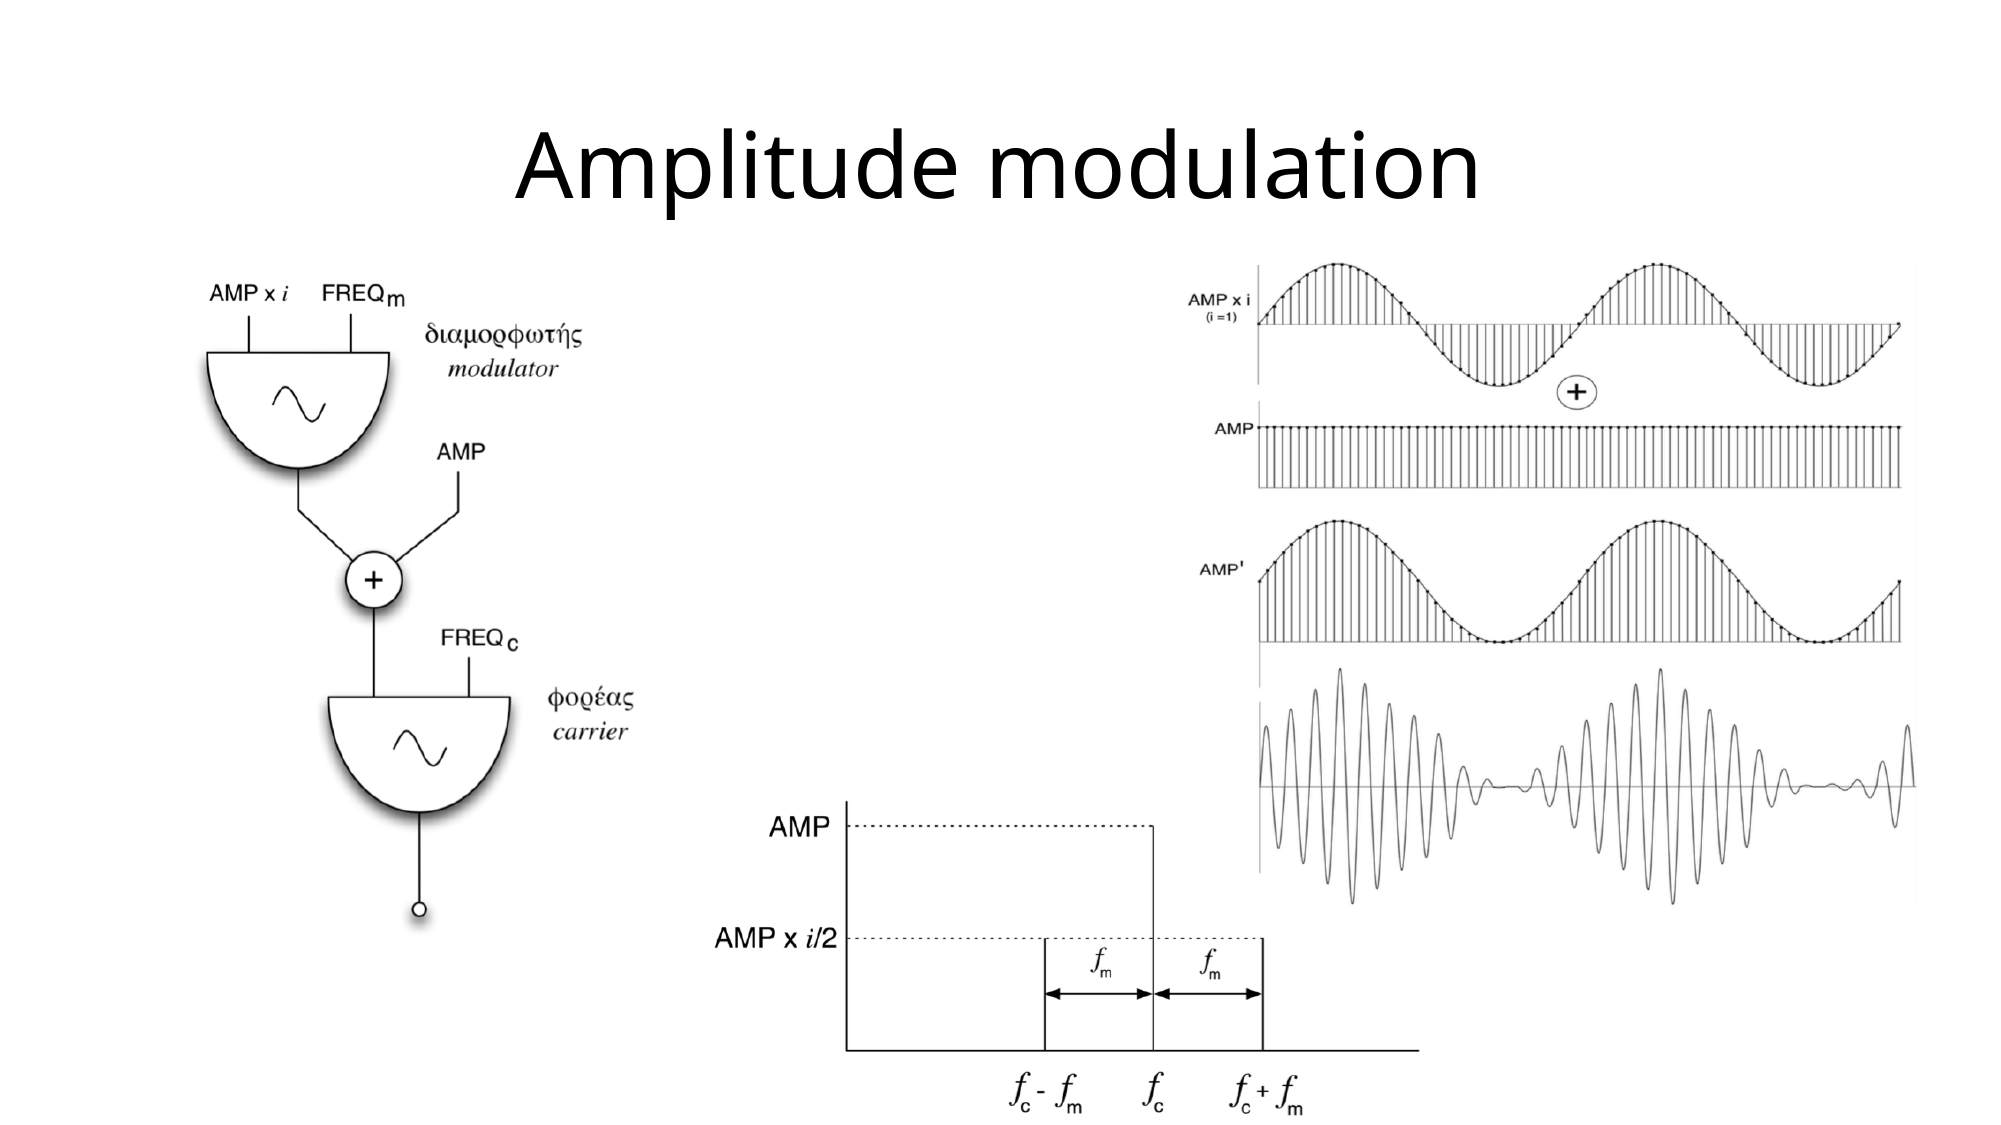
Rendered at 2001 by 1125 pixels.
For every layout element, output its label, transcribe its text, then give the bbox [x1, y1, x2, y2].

text_box Amplitude modulation [137, 59, 1863, 278]
picture [154, 246, 1951, 1119]
